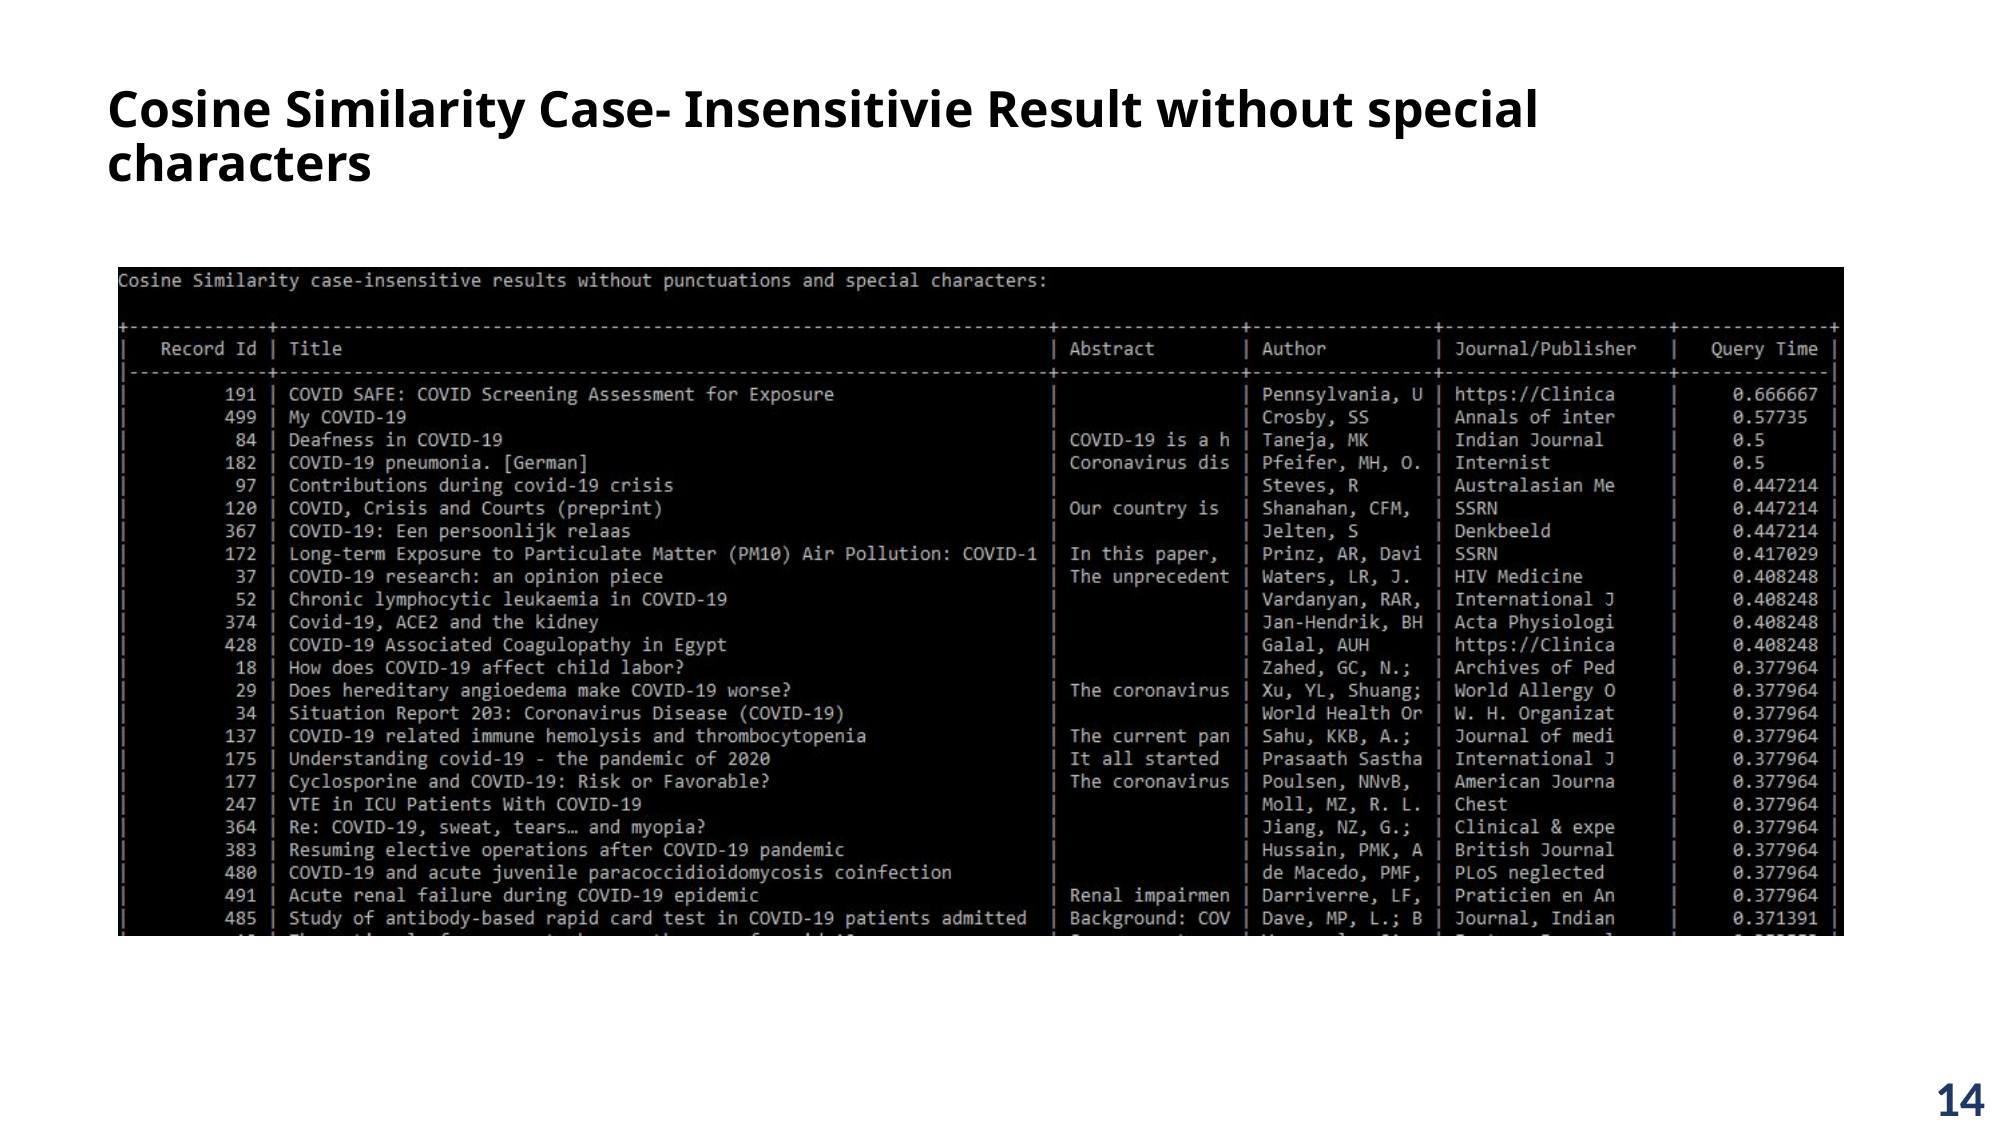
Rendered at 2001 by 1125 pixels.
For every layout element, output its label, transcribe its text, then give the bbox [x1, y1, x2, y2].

title Cosine Similarity Case- Insensitivie Result without special characters [92, 66, 1818, 201]
text_box 14 [1919, 1067, 2000, 1125]
picture [118, 267, 1844, 936]
